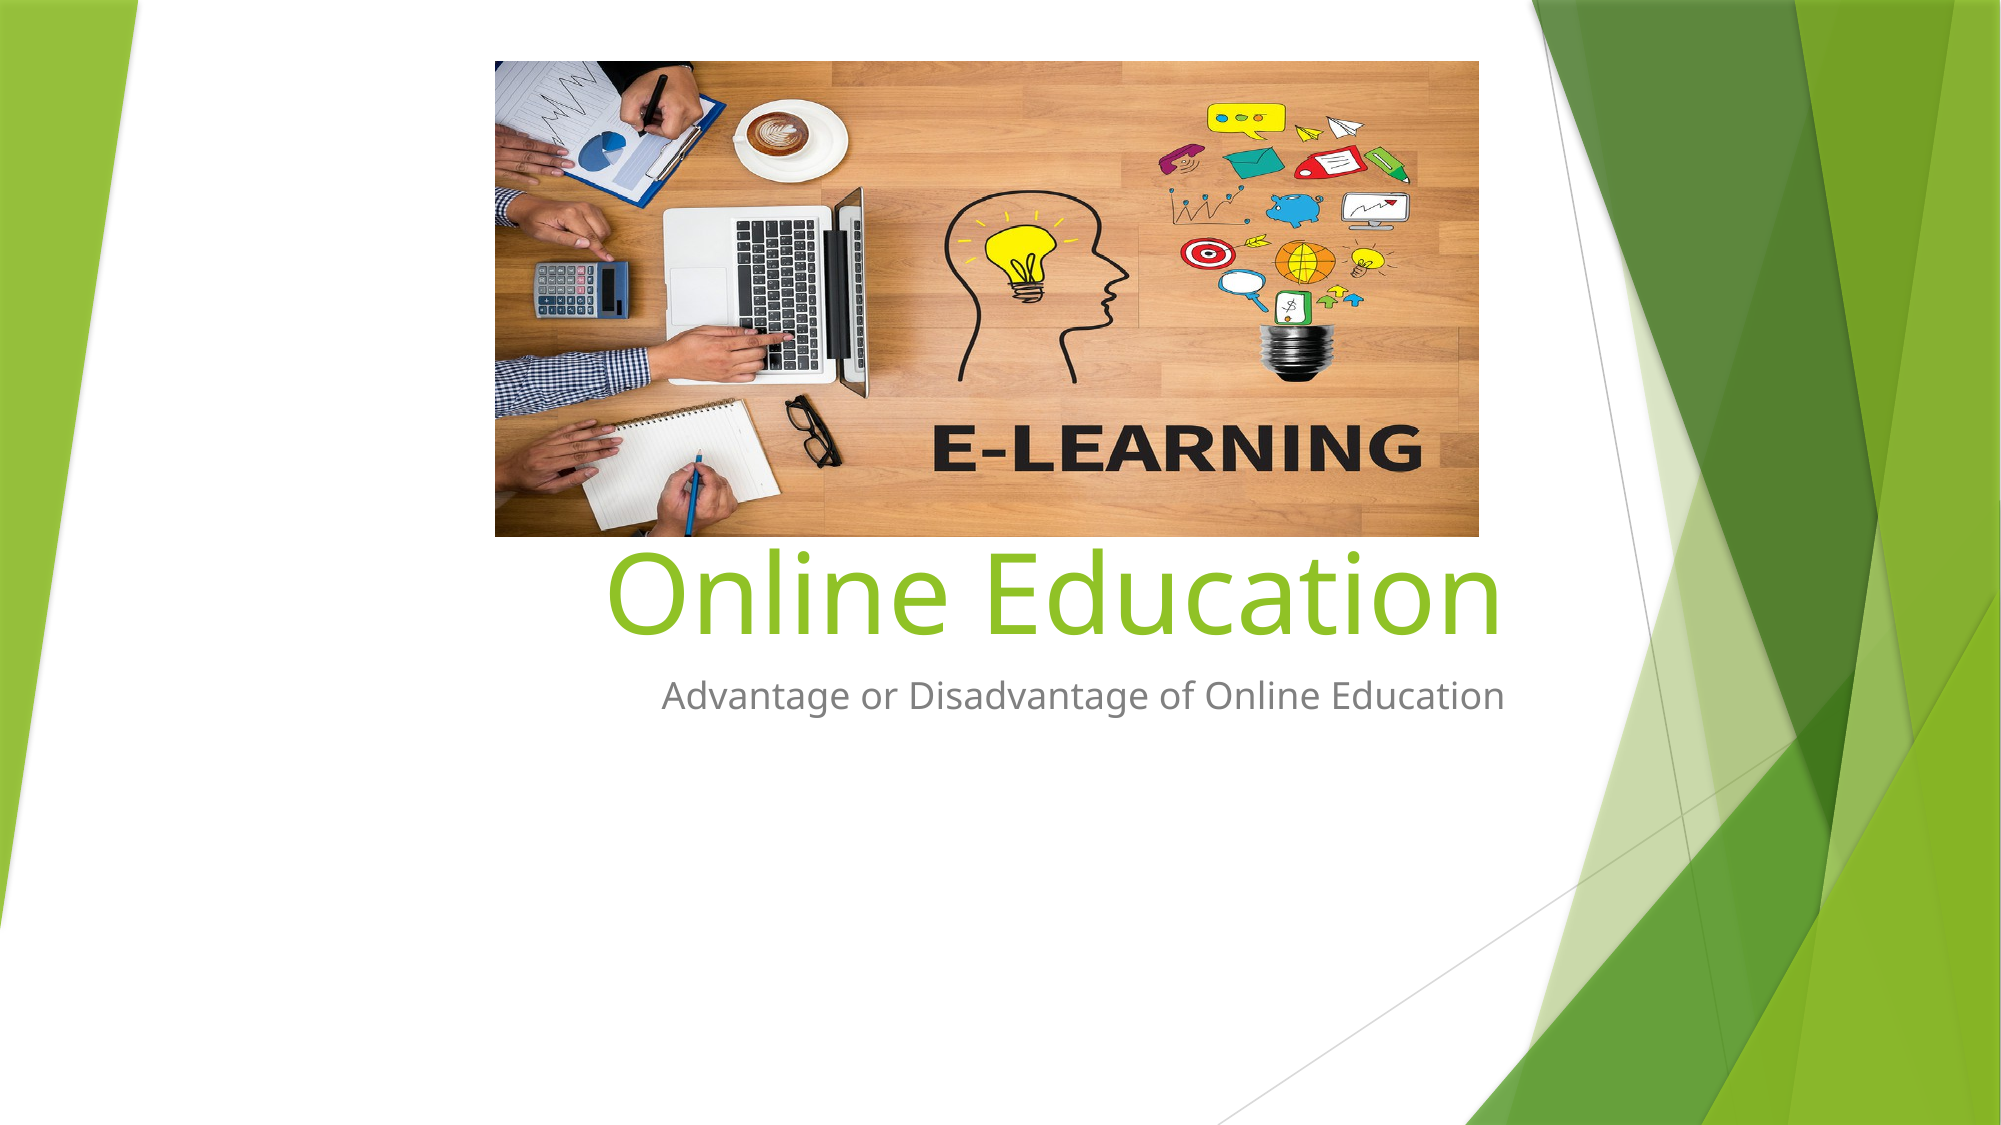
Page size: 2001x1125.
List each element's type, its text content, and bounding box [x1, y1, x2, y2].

picture [495, 61, 1480, 537]
title Online Education [247, 394, 1522, 664]
subtitle Advantage or Disadvantage of Online Education [247, 664, 1522, 845]
